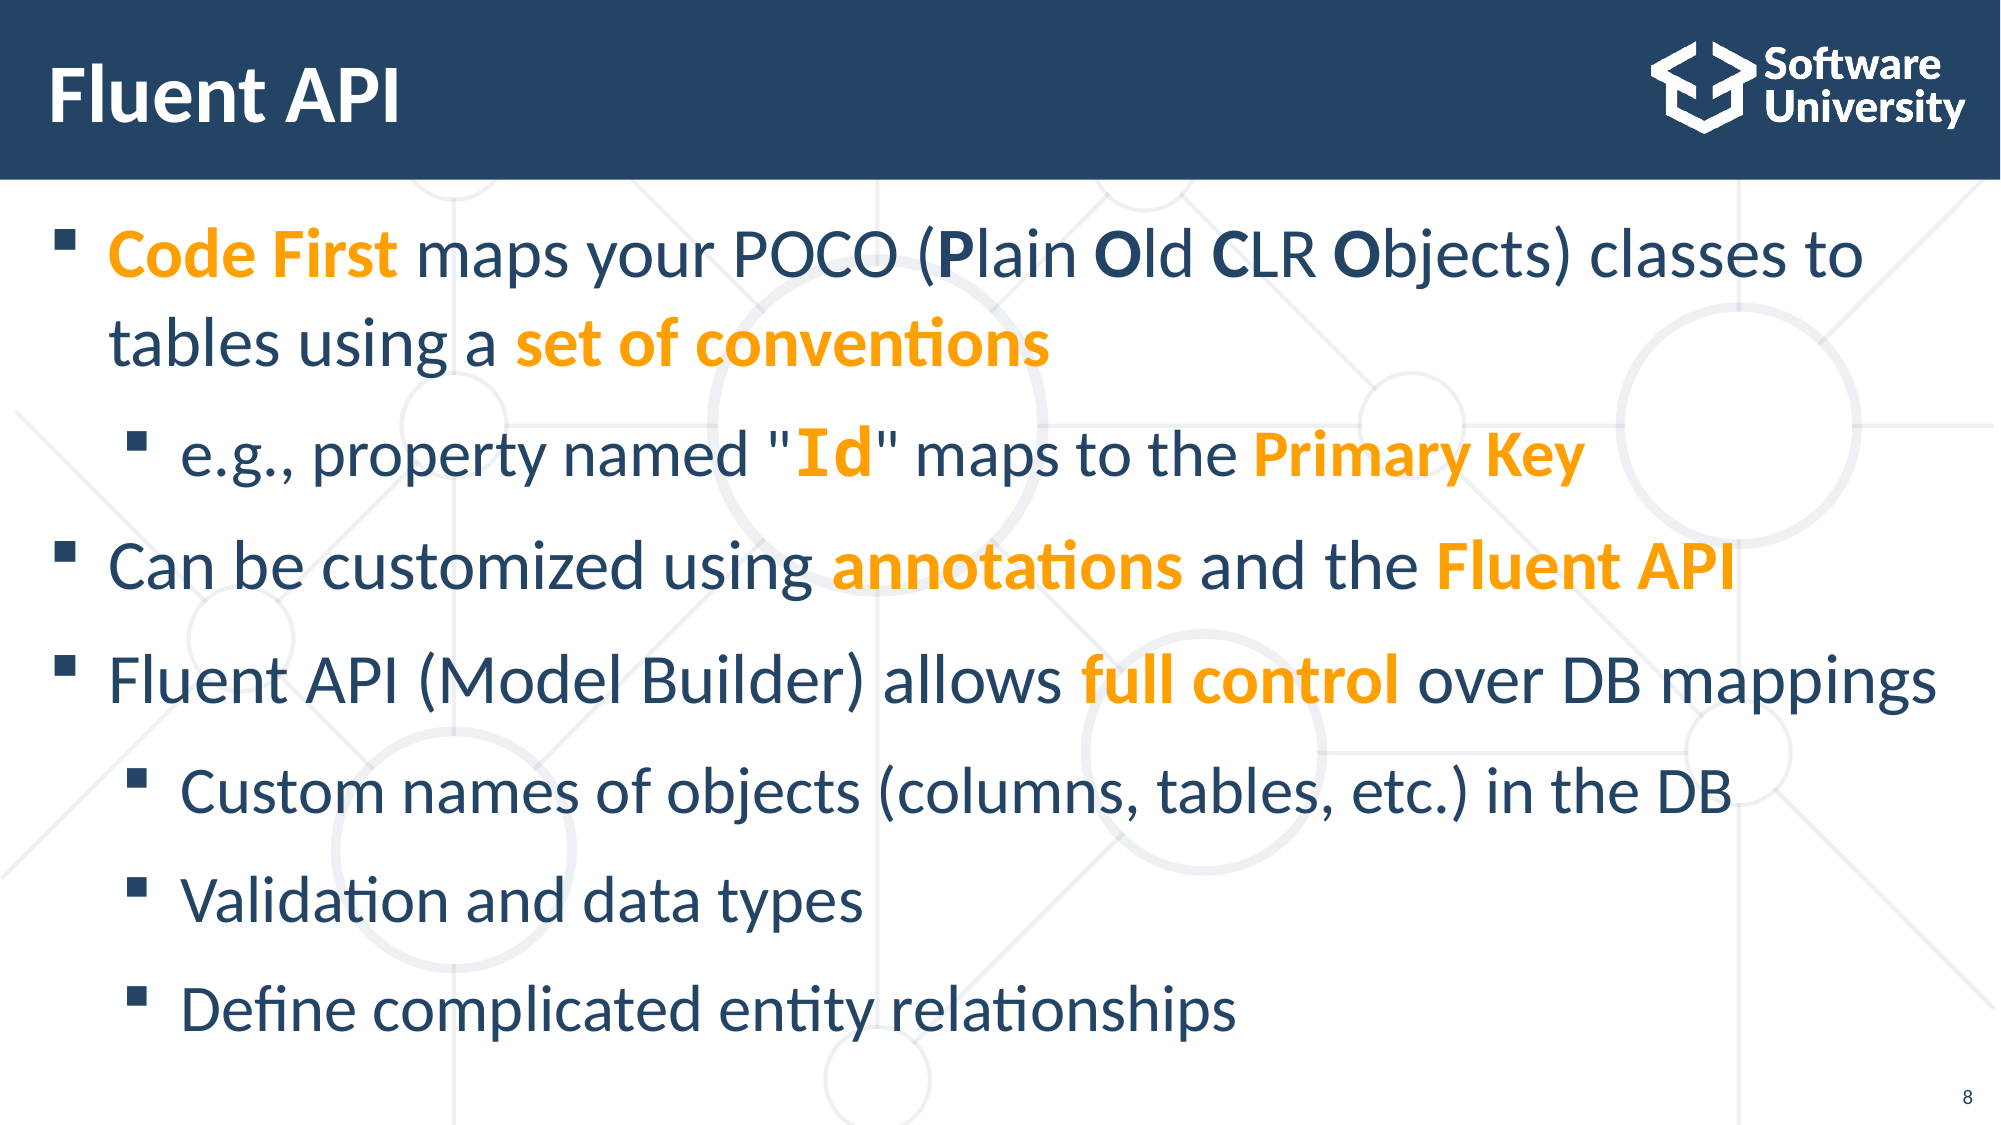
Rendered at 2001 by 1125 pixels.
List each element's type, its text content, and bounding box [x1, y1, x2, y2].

picture [1651, 41, 1966, 134]
list Code First maps your POCO (Plain Old CLR Objects) classes to tables using a set of conventions e.g., property named "Id" maps to the Primary Key Can be customized using annotations and the Fluent API Fluent API (Model Builder) allows full control over DB mappings Custom names of objects (columns, tables, etc.) in the DB Validation and data types Define complicated entity relationships [31, 196, 1970, 1104]
slide_number 8 [1927, 1067, 1989, 1117]
title Fluent API [31, 16, 1625, 162]
